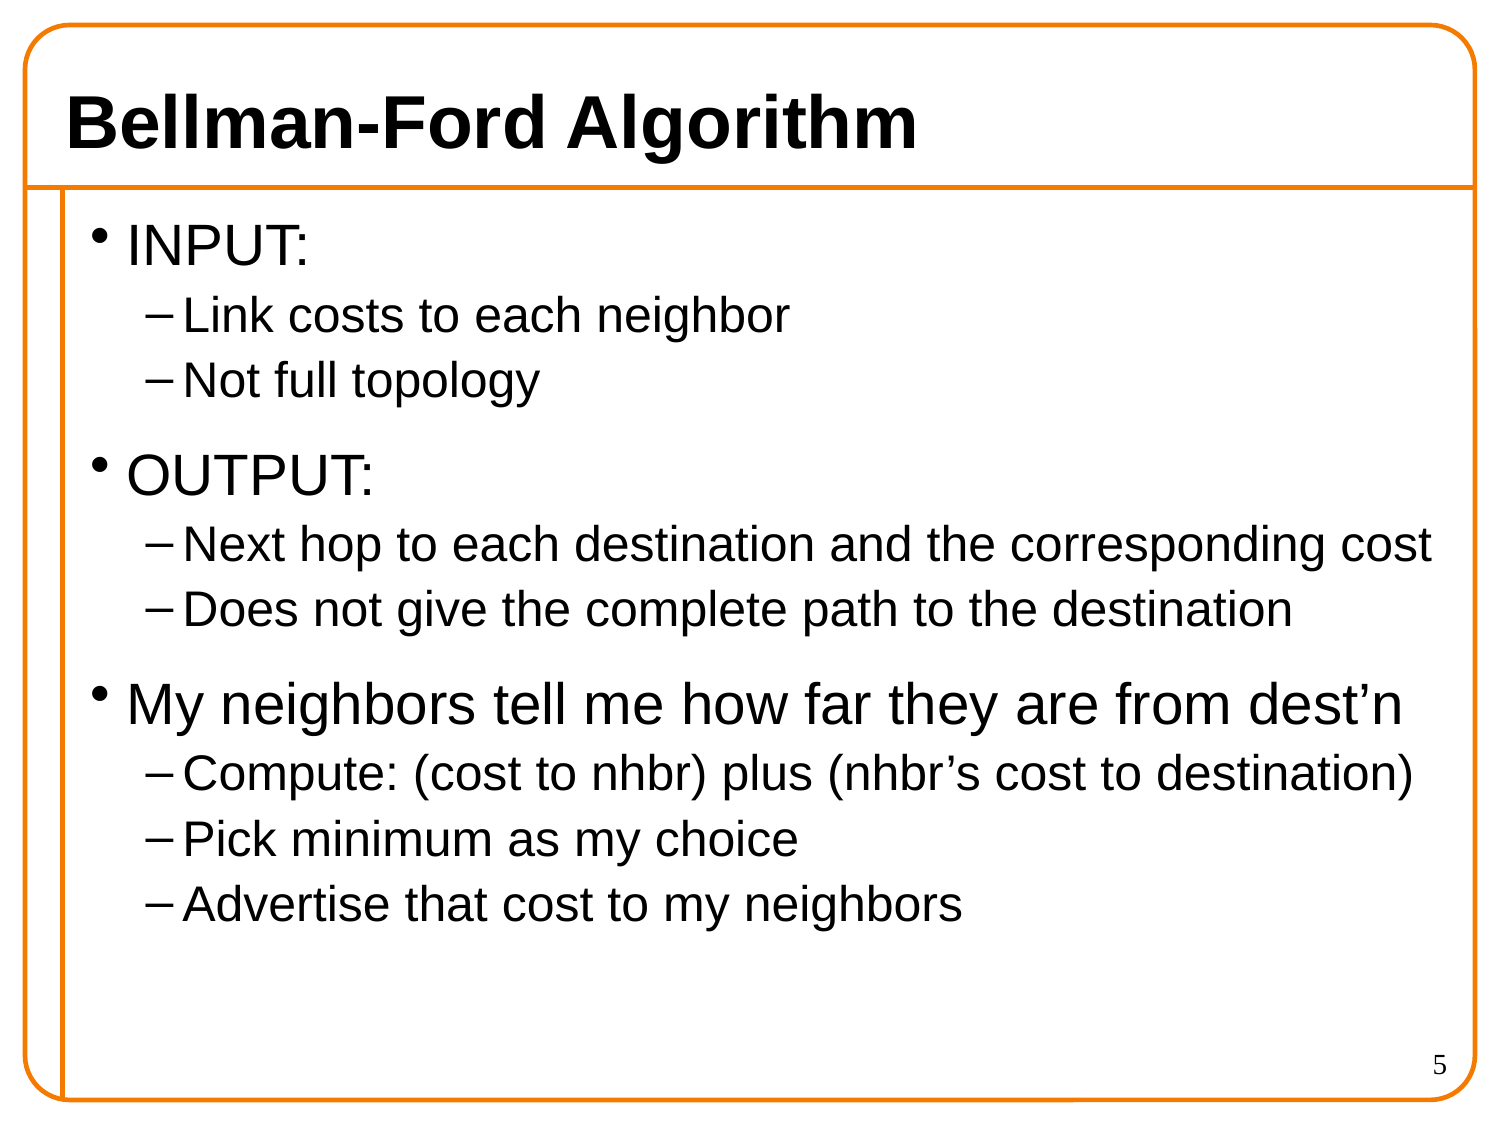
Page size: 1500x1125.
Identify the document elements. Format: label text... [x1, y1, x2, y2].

list INPUT: Link costs to each neighbor Not full topology OUTPUT: Next hop to each destination and the corresponding cost Does not give the complete path to the destination My neighbors tell me how far they are from dest’n Compute: (cost to nhbr) plus (nhbr’s cost to destination) Pick minimum as my choice Advertise that cost to my neighbors [75, 200, 1463, 1100]
title Bellman-Ford Algorithm [50, 62, 1475, 175]
slide_number 5 [1312, 1037, 1463, 1101]
